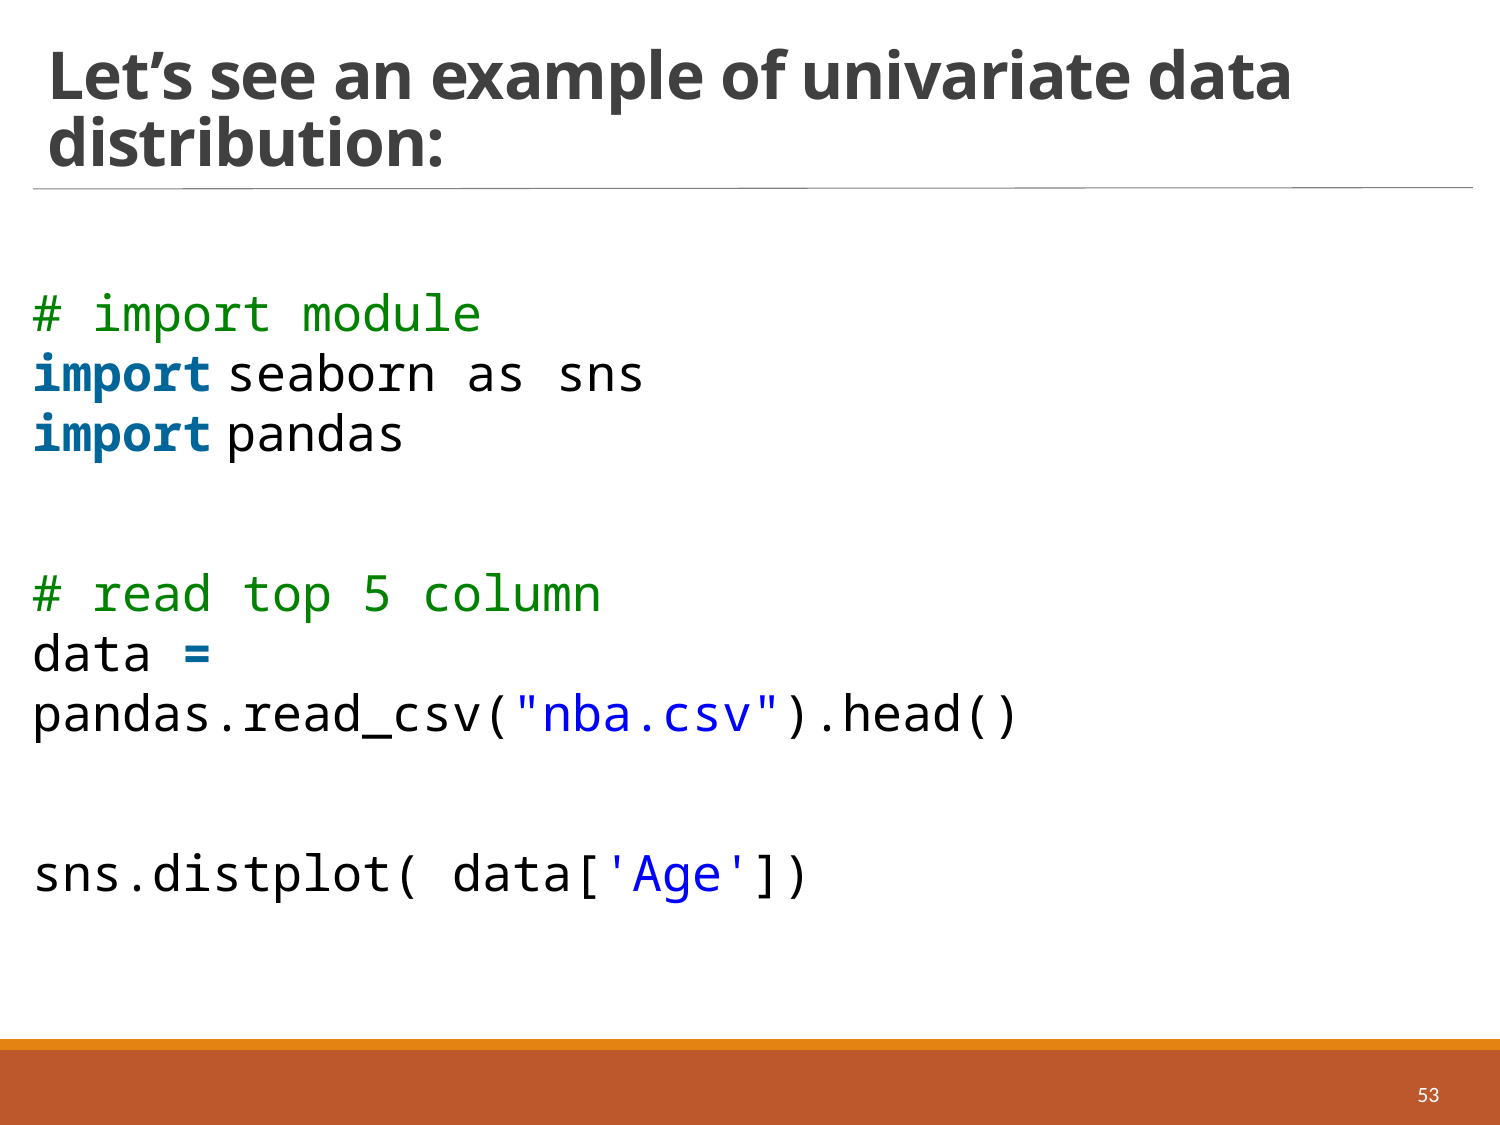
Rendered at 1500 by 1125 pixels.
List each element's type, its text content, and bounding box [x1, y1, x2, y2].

list # import module import seaborn as sns import pandas # read top 5 column data = pandas.read_csv("nba.csv").head() sns.distplot( data['Age']) [32, 272, 1133, 911]
title Let’s see an example of univariate data distribution: [32, 37, 1473, 188]
